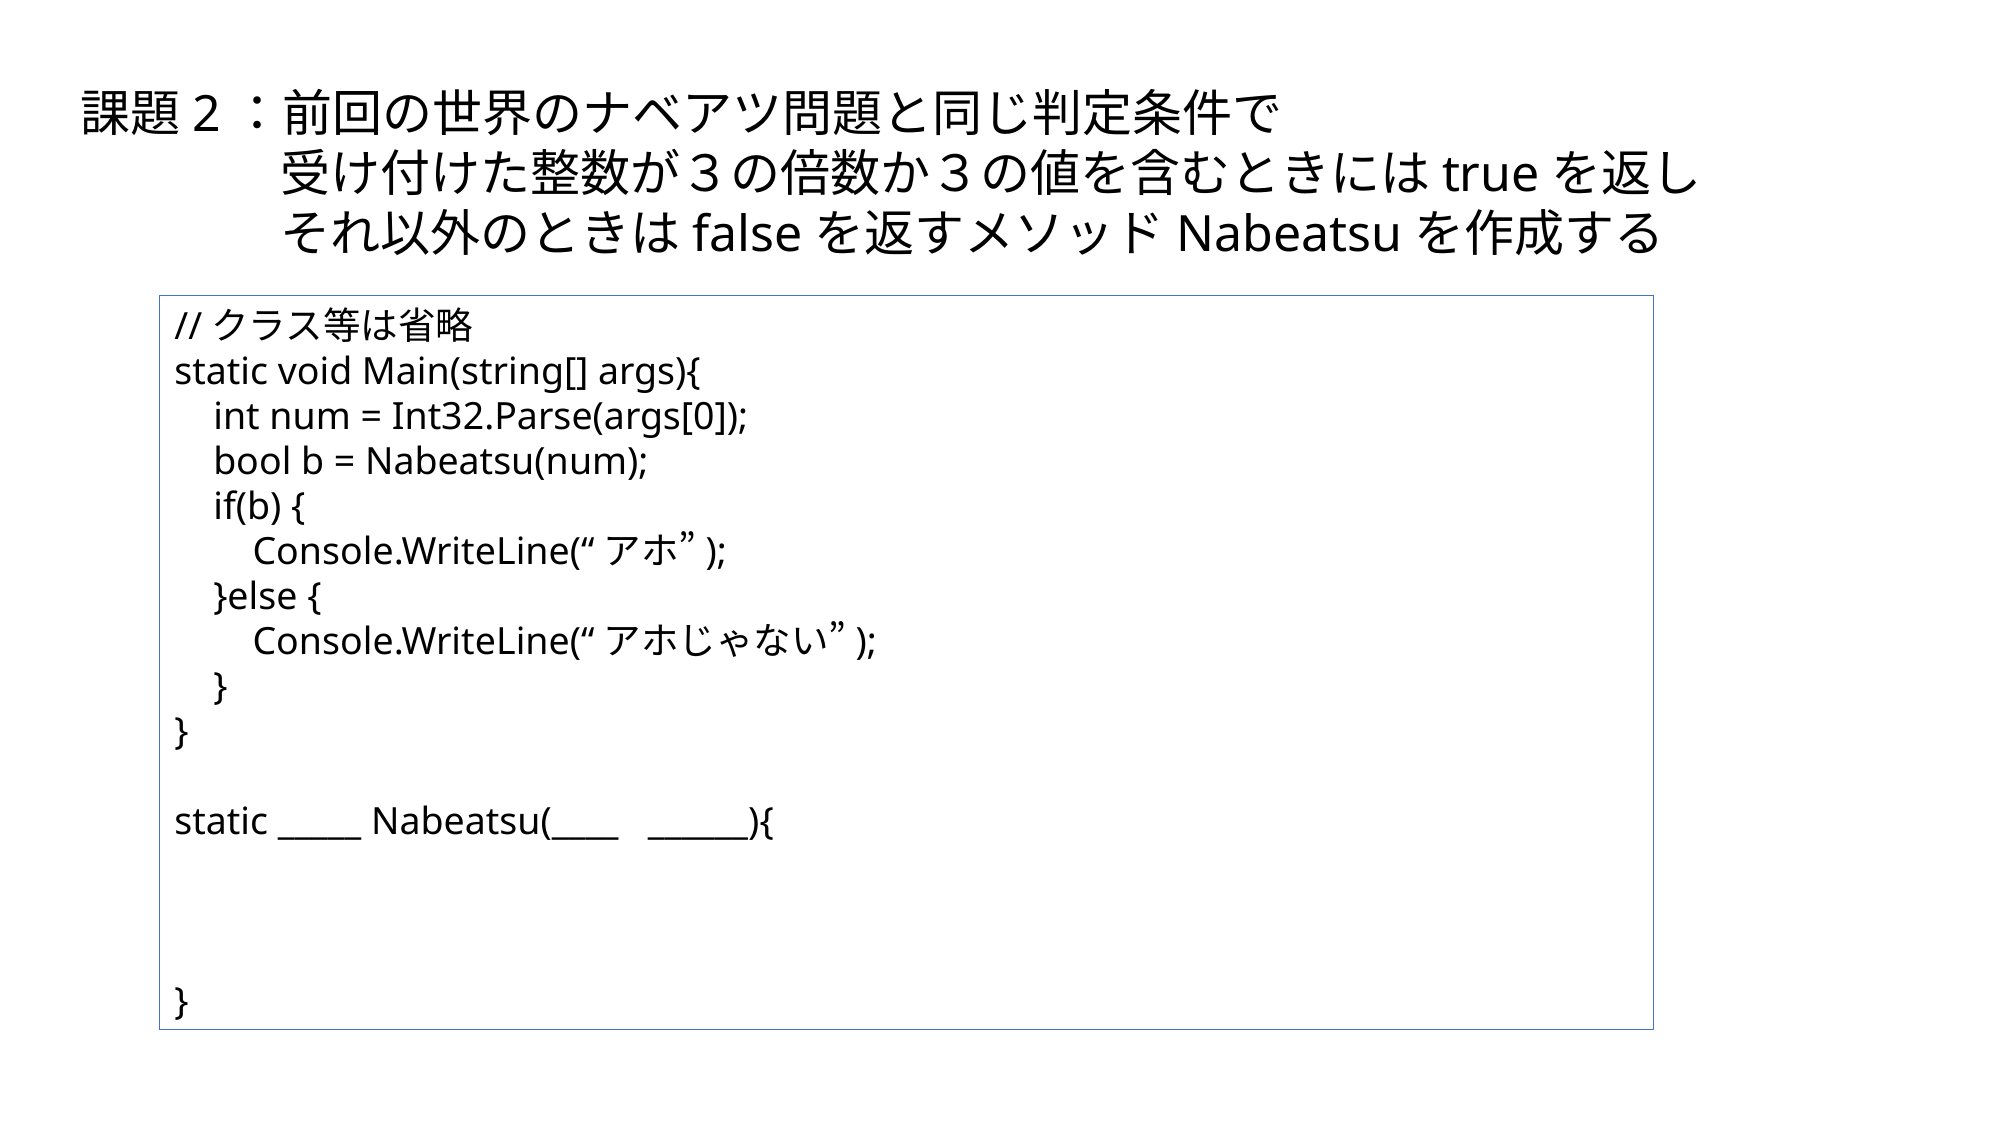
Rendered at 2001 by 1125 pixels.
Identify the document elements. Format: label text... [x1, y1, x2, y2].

text_box //クラス等は省略 static void Main(string[] args){ int num = Int32.Parse(args[0]); bool b = Nabeatsu(num); if(b) { Console.WriteLine(“アホ”); }else { Console.WriteLine(“アホじゃない”); } } static _____ Nabeatsu(____ ______){ } [159, 295, 1654, 1030]
text_box 課題2：前回の世界のナベアツ問題と同じ判定条件で 受け付けた整数が３の倍数か３の値を含むときにはtrueを返し それ以外のときはfalseを返すメソッドNabeatsuを作成する [65, 73, 1866, 269]
